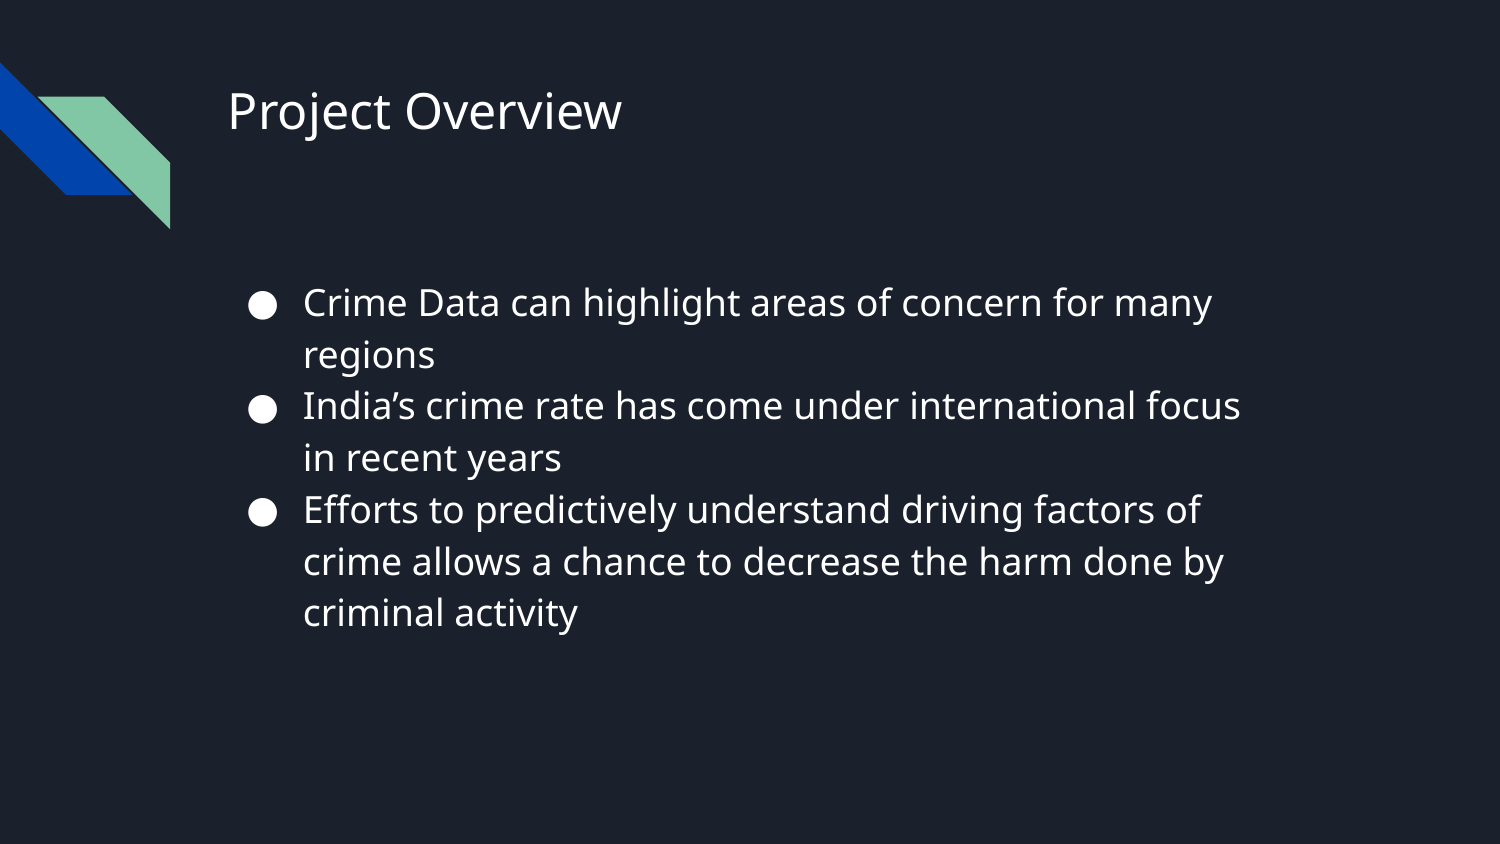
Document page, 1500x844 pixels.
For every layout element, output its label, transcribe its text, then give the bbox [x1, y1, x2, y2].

title Project Overview [212, 64, 1368, 215]
list Crime Data can highlight areas of concern for many regions India’s crime rate has come under international focus in recent years Efforts to predictively understand driving factors of crime allows a chance to decrease the harm done by criminal activity [212, 257, 1298, 735]
